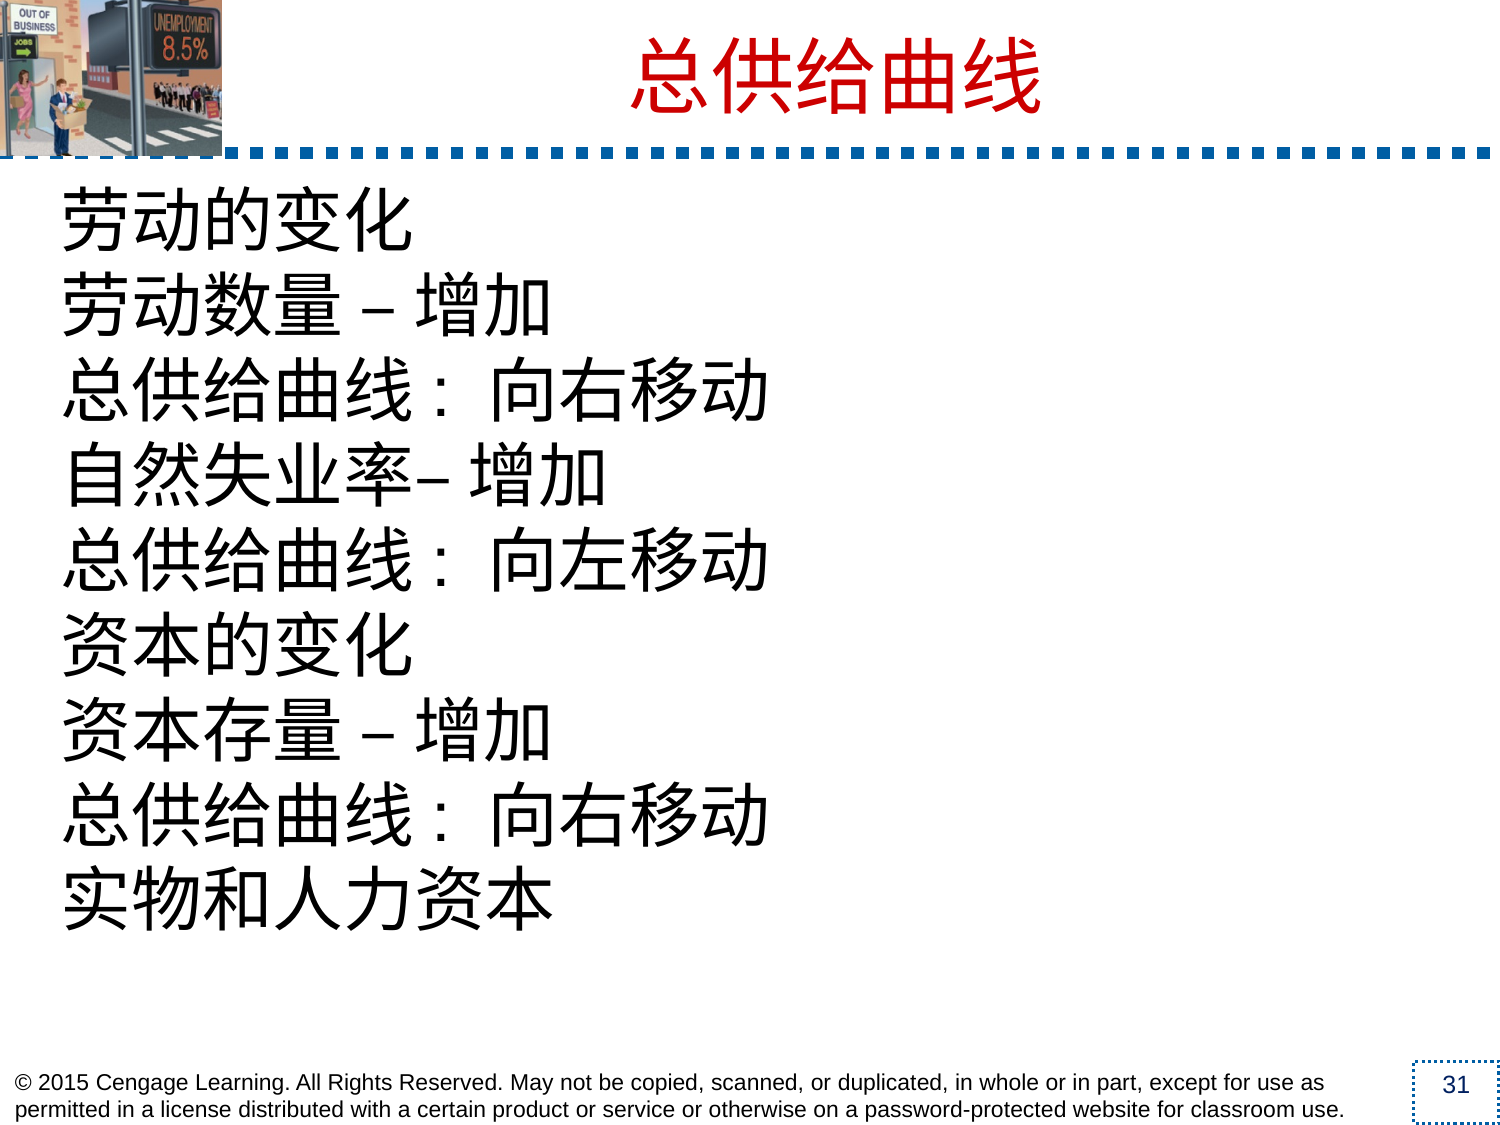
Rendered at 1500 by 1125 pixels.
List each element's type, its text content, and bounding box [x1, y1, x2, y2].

text_box [1413, 1061, 1500, 1124]
title 总供给曲线 [171, 16, 1500, 159]
text_box © 2015 Cengage Learning. All Rights Reserved. May not be copied, scanned, or duplicated, in whole or in part, except for use as permitted in a license distributed with a certain product or service or otherwise on a password-protected website for classroom use. [0, 1065, 1412, 1125]
picture [0, 0, 222, 156]
list 劳动的变化 劳动数量 – 增加 总供给曲线: 向右移动 自然失业率– 增加 总供给曲线: 向左移动 资本的变化 资本存量 – 增加 总供给曲线: 向右移动 实物和人力资本 [45, 167, 1455, 1059]
